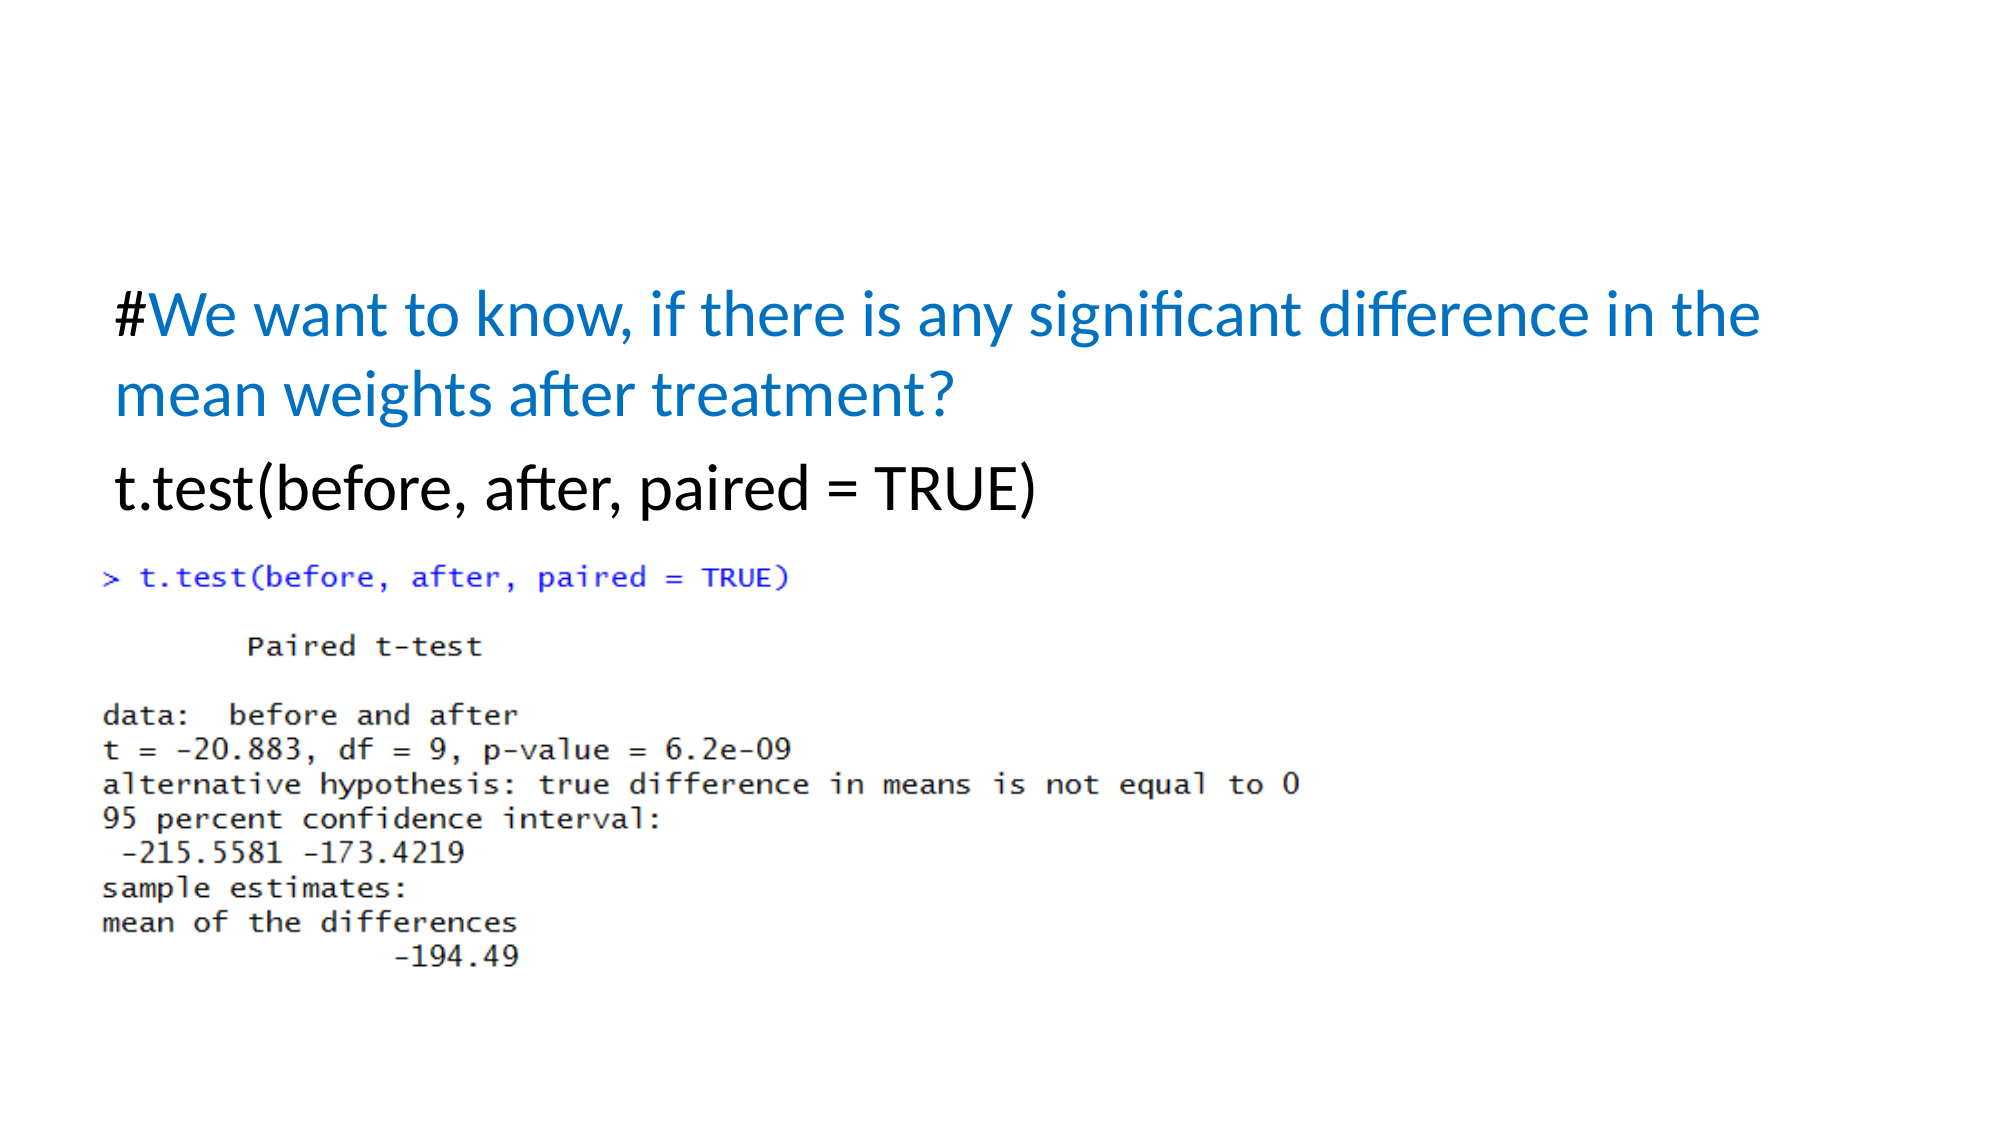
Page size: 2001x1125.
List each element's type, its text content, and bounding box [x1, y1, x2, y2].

picture [99, 558, 1376, 1006]
list #We want to know, if there is any significant difference in the mean weights after treatment? t.test(before, after, paired = TRUE) [99, 262, 1900, 1005]
